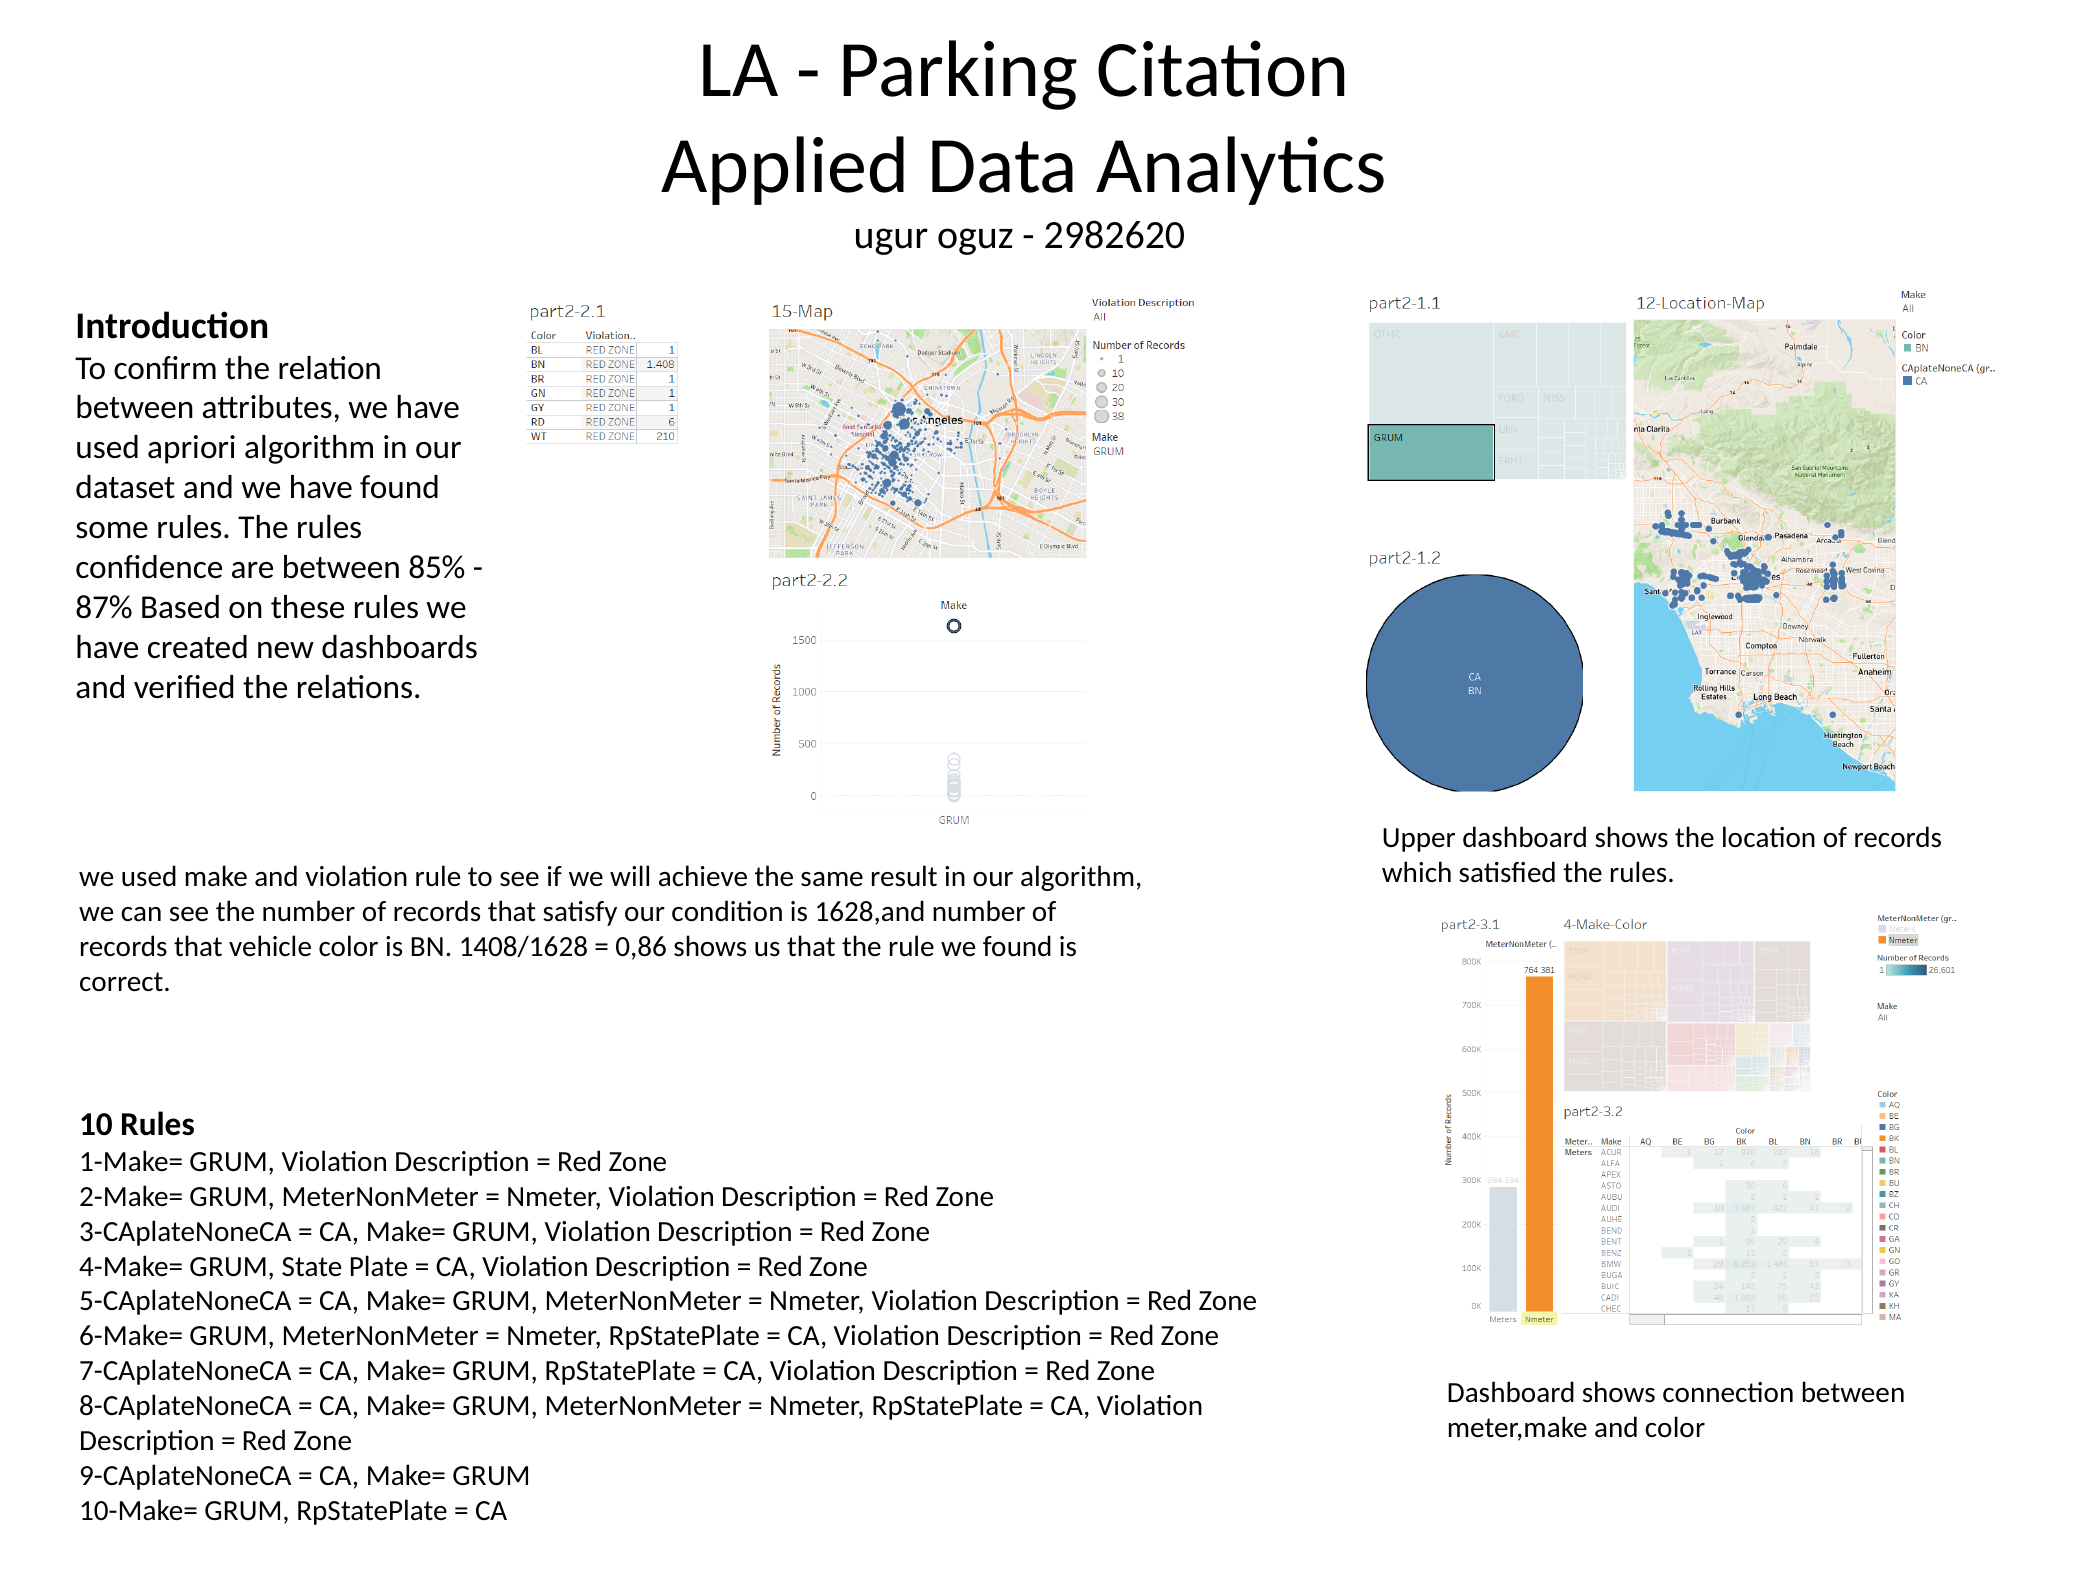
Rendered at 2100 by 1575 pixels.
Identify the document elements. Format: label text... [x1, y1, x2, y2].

picture [518, 286, 1204, 836]
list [1357, 279, 2007, 799]
text_box 10 Rules 1-Make= GRUM, Violation Description = Red Zone 2-Make= GRUM, MeterNonMeter = Nmeter, Violation Description = Red Zone 3-CAplateNoneCA = CA, Make= GRUM, Violation Description = Red Zone 4-Make= GRUM, State Plate = CA, Violation Description = Red Zone 5-CAplateNoneCA = CA, Make= GRUM, MeterNonMeter = Nmeter, Violation Description = Red Zone 6-Make= GRUM, MeterNonMeter = Nmeter, RpStatePlate = CA, Violation Description = Red Zone 7-CAplateNoneCA = CA, Make= GRUM, RpStatePlate = CA, Violation Description = Red Zone 8-CAplateNoneCA = CA, Make= GRUM, MeterNonMeter = Nmeter, RpStatePlate = CA, Violation Description = Red Zone 9-CAplateNoneCA = CA, Make= GRUM 10-Make= GRUM, RpStatePlate = CA [64, 1094, 1305, 1534]
title LA - Parking Citation Applied Data Analytics ugur oguz - 2982620 [79, 5, 1970, 268]
picture [1431, 905, 1964, 1332]
text_box Dashboard shows connection between meter,make and color [1432, 1366, 1964, 1451]
text_box Introduction To confirm the relation between attributes, we have used apriori algorithm in our dataset and we have found some rules. The rules confidence are between 85% -87% Based on these rules we have created new dashboards and verified the relations. [60, 293, 510, 713]
text_box we used make and violation rule to see if we will achieve the same result in our algorithm, we can see the number of records that satisfy our condition is 1628,and number of records that vehicle color is BN. 1408/1628 = 0,86 shows us that the rule we found is correct. [64, 850, 1163, 1005]
text_box Upper dashboard shows the location of records which satisfied the rules. [1367, 811, 2029, 896]
